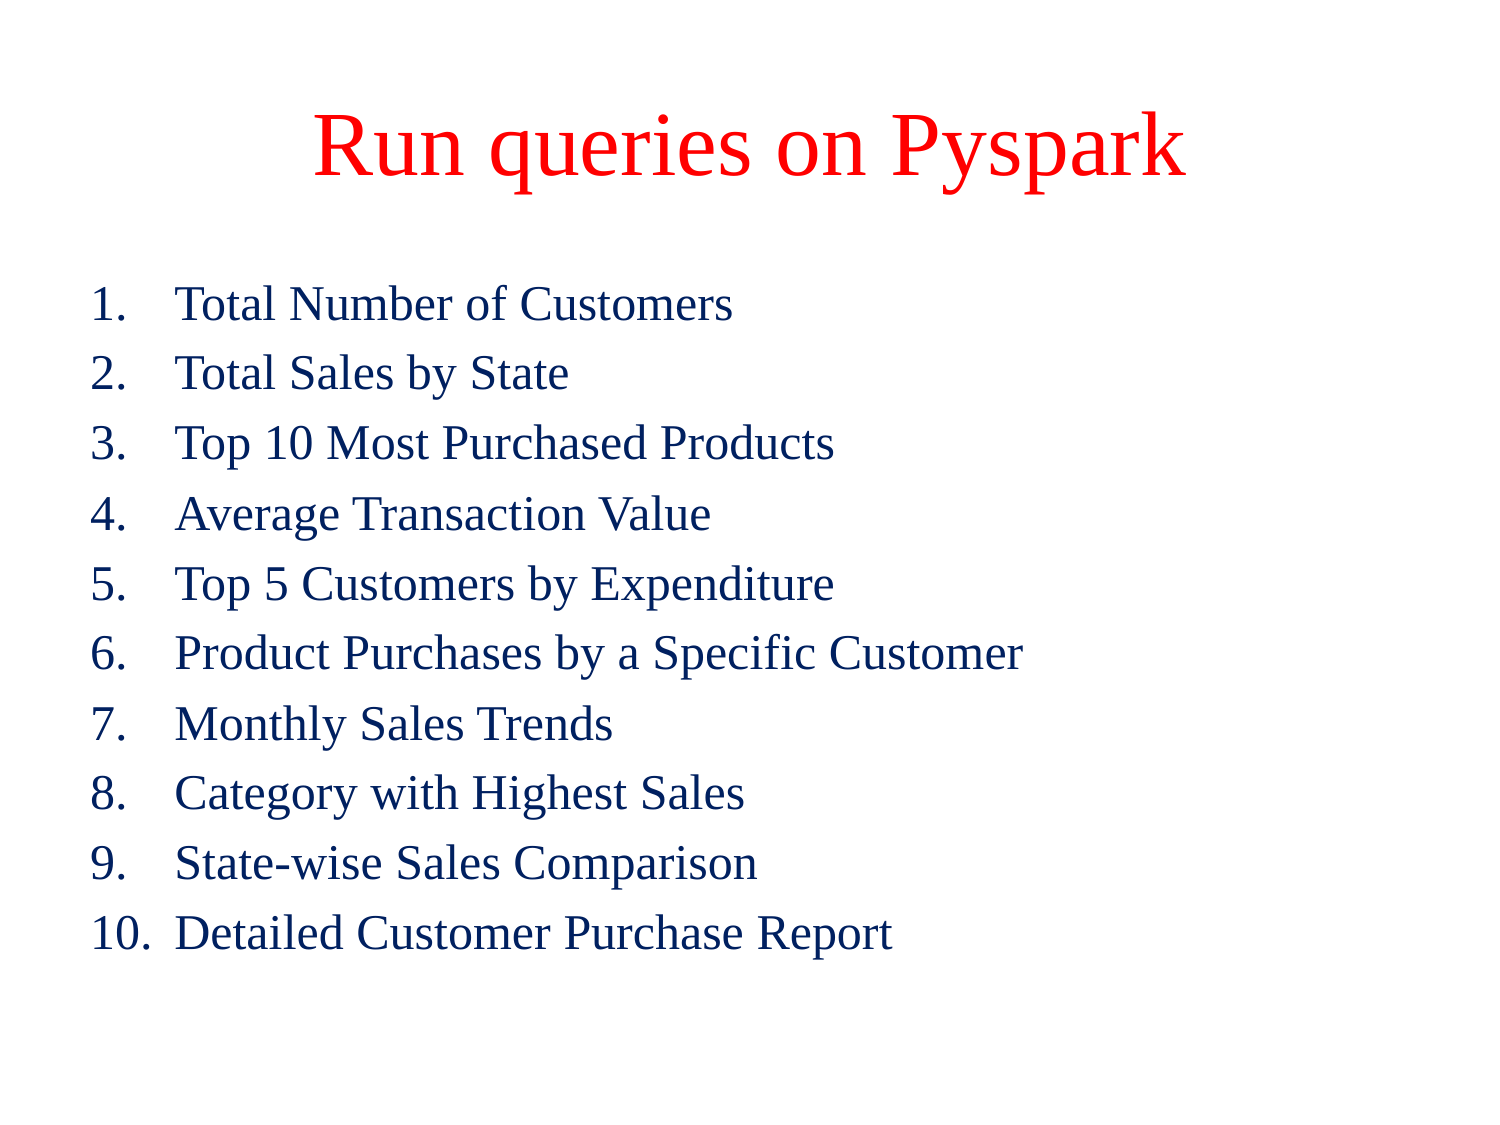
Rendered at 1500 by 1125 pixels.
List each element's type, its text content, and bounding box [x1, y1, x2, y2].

title Run queries on Pyspark [75, 45, 1425, 233]
list Total Number of Customers Total Sales by State Top 10 Most Purchased Products Average Transaction Value Top 5 Customers by Expenditure Product Purchases by a Specific Customer Monthly Sales Trends Category with Highest Sales State-wise Sales Comparison Detailed Customer Purchase Report [75, 262, 1425, 1005]
